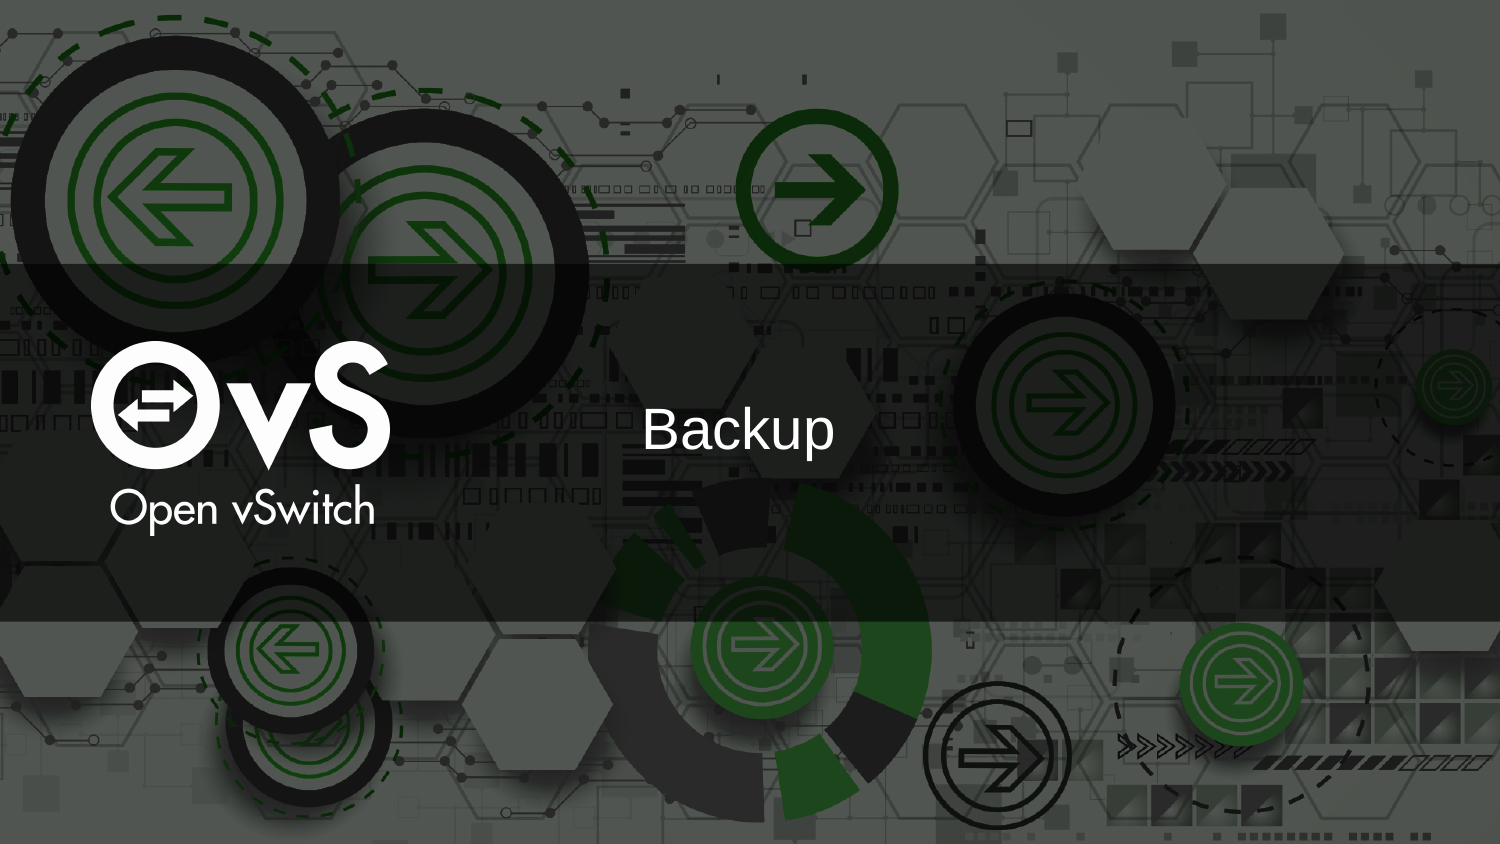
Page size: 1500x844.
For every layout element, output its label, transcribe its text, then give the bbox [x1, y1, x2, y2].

picture [0, 0, 1500, 844]
title Backup [626, 351, 1499, 467]
